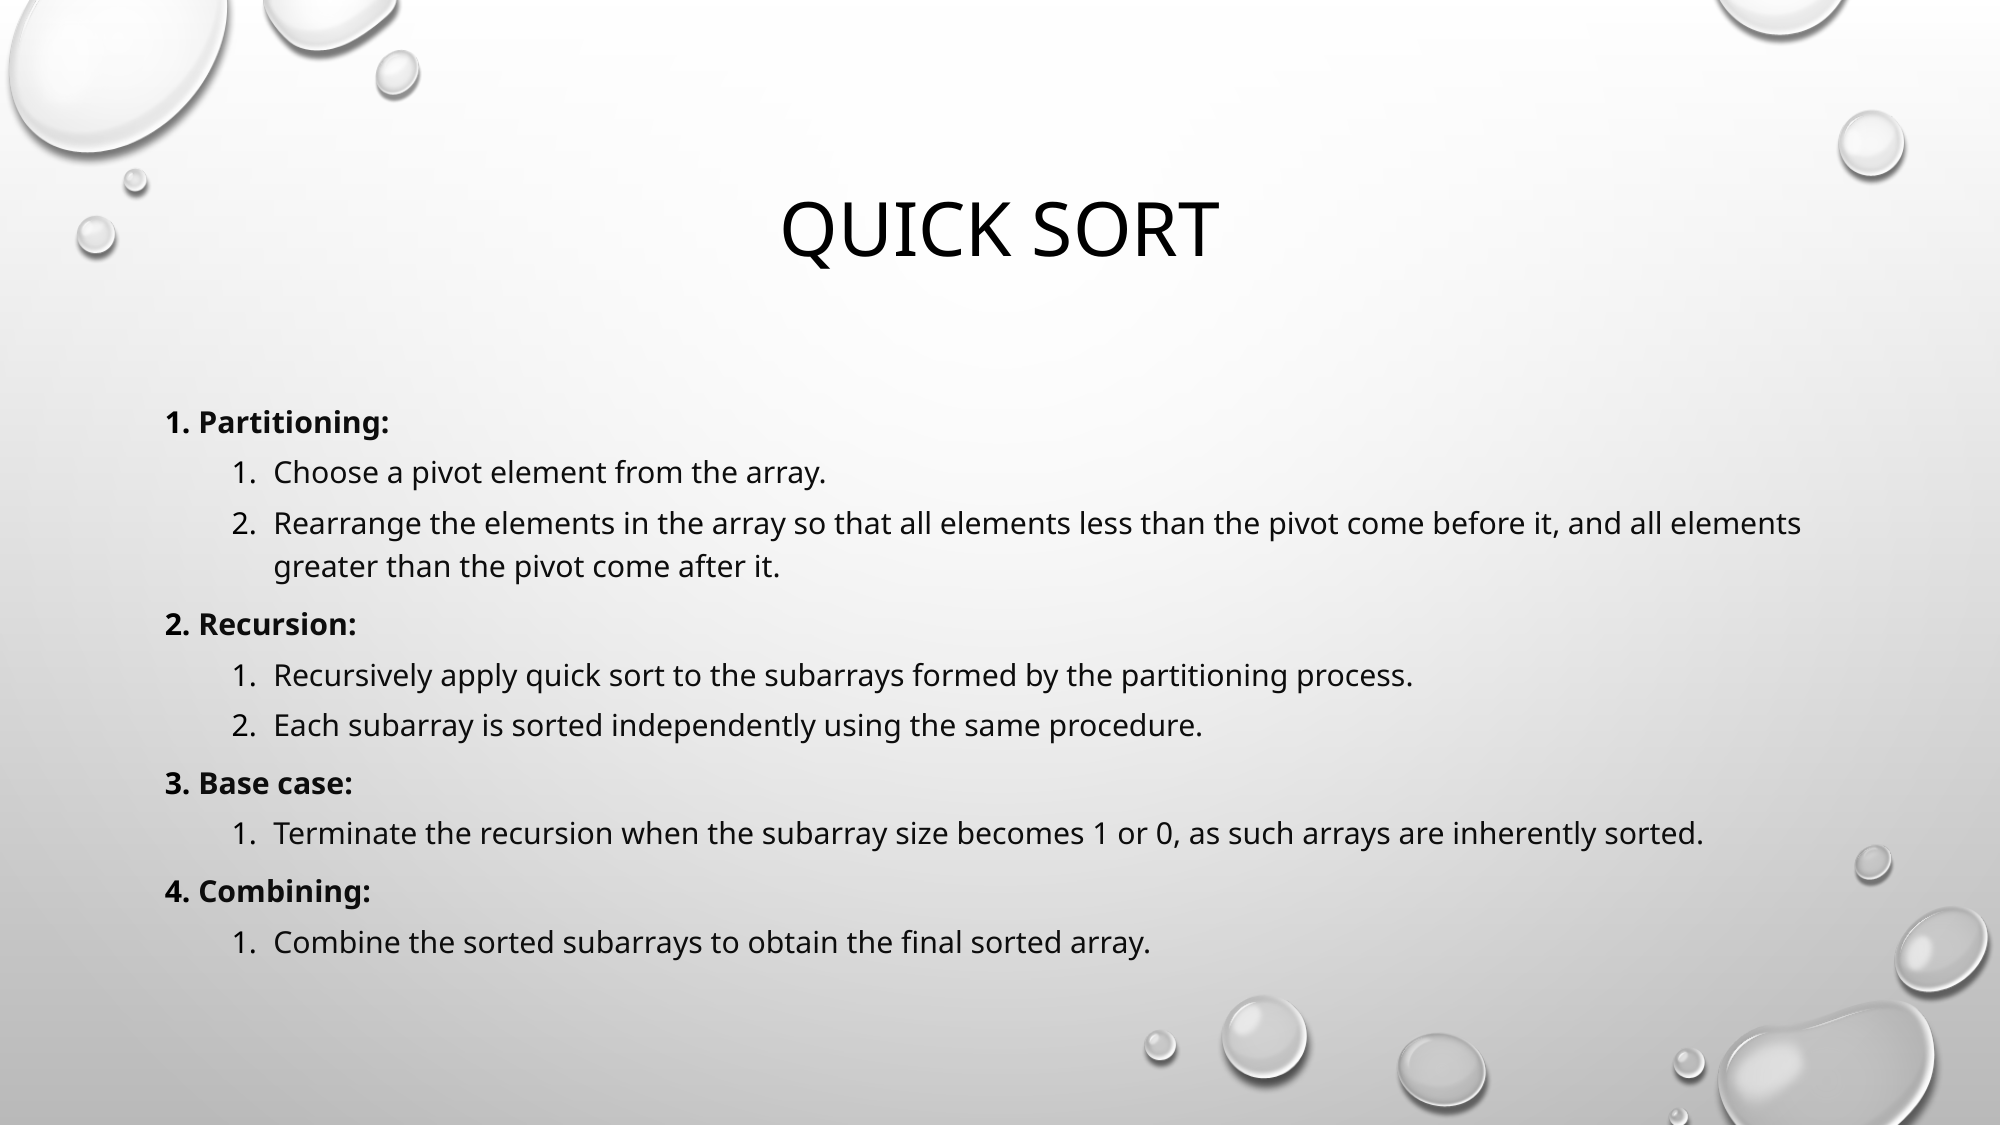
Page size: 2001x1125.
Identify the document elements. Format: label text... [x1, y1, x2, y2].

picture [0, 0, 2000, 1125]
title Quick sort [149, 101, 1851, 364]
list Partitioning: Choose a pivot element from the array. Rearrange the elements in the array so that all elements less than the pivot come before it, and all elements greater than the pivot come after it. Recursion: Recursively apply quick sort to the subarrays formed by the partitioning process. Each subarray is sorted independently using the same procedure. Base case: Terminate the recursion when the subarray size becomes 1 or 0, as such arrays are inherently sorted. Combining: Combine the sorted subarrays to obtain the final sorted array. [149, 388, 1892, 973]
